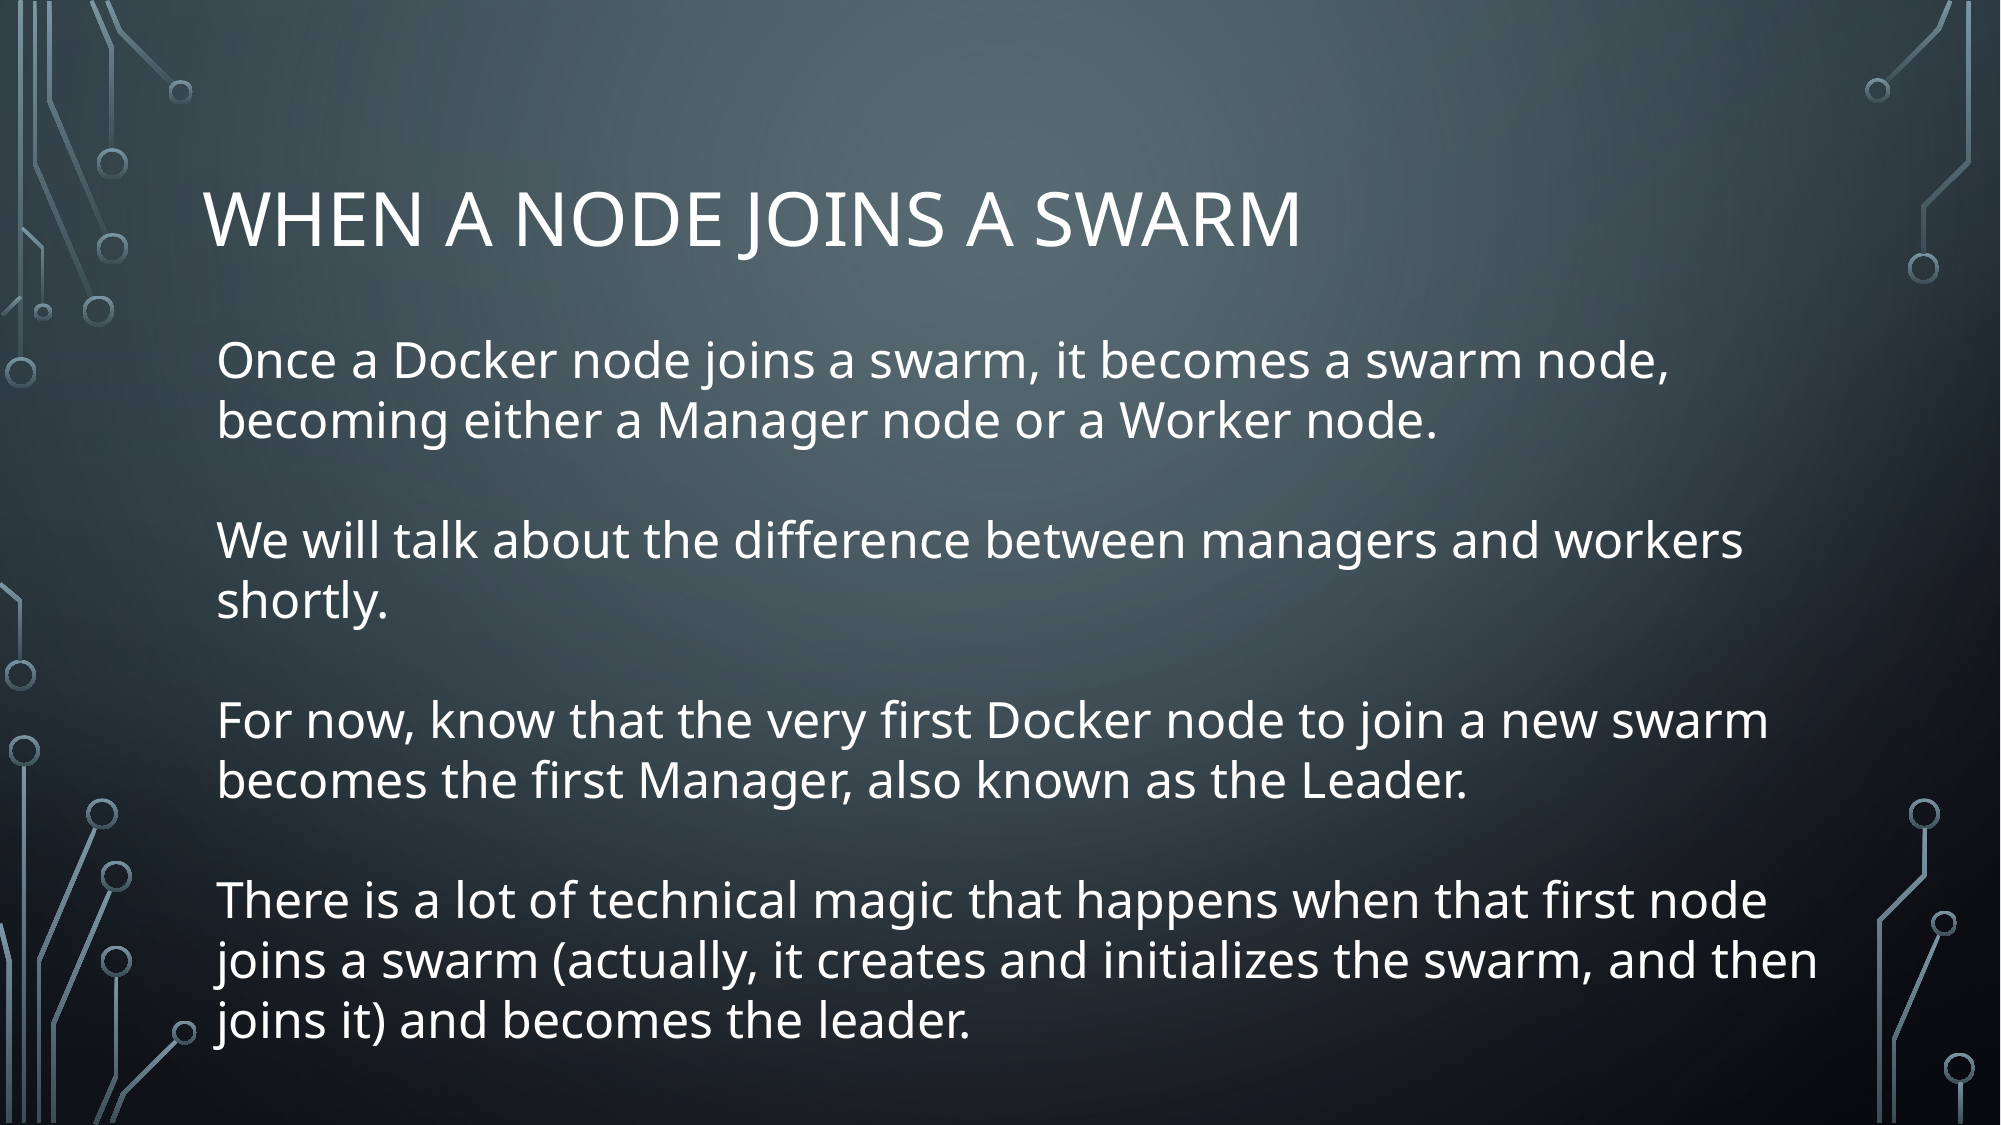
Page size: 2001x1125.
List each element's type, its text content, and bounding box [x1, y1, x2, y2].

title When a node joins a swarm [187, 101, 1813, 344]
text_box Once a Docker node joins a swarm, it becomes a swarm node, becoming either a Manager node or a Worker node. We will talk about the difference between managers and workers shortly. For now, know that the very first Docker node to join a new swarm becomes the first Manager, also known as the Leader. There is a lot of technical magic that happens when that first node joins a swarm (actually, it creates and initializes the swarm, and then joins it) and becomes the leader. [201, 321, 1845, 1057]
